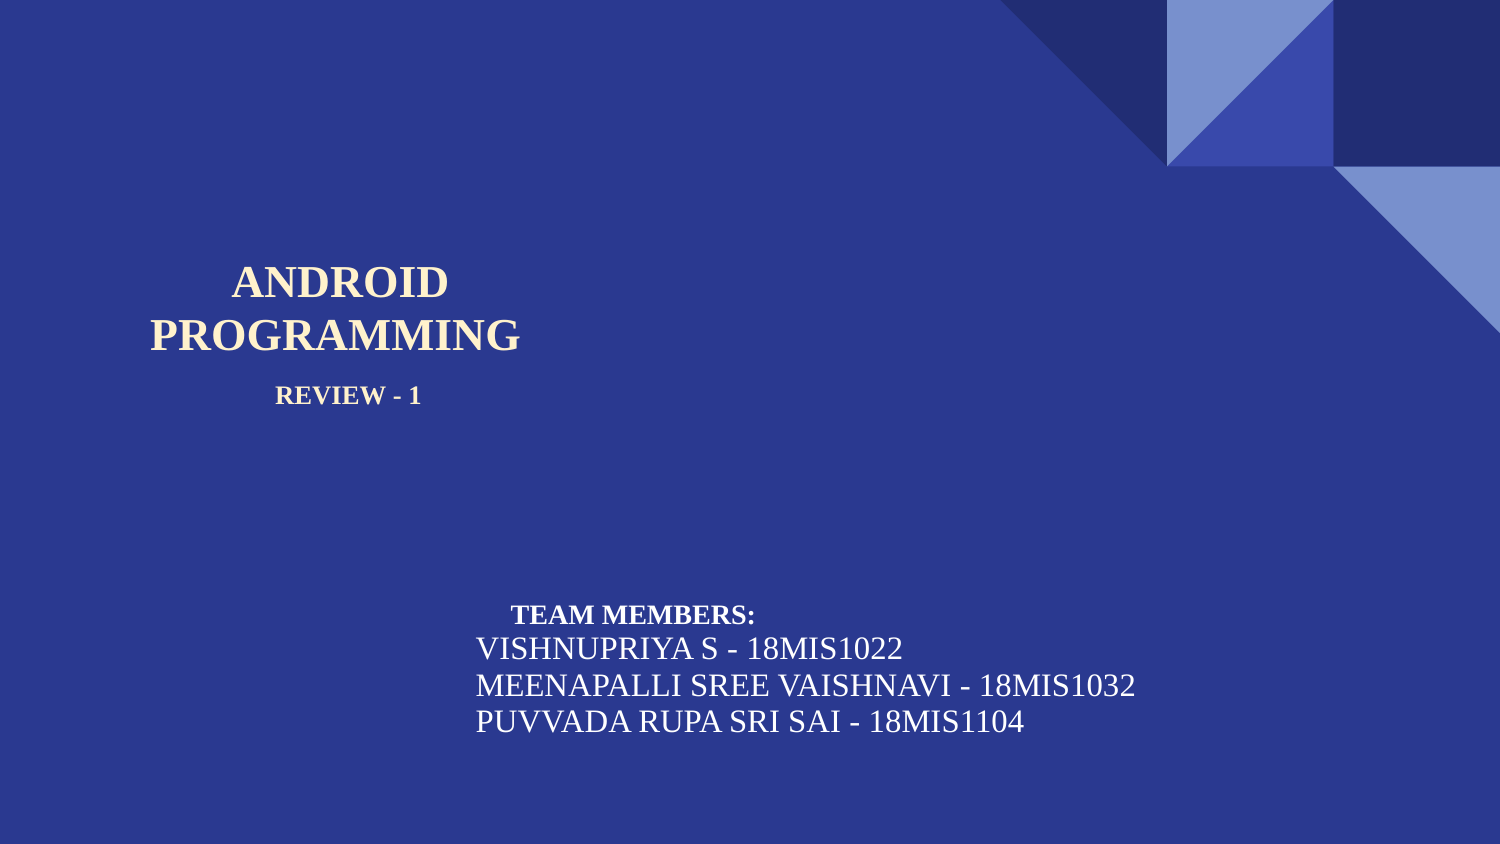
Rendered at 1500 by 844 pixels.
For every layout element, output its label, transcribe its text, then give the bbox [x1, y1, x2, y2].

subtitle TEAM MEMBERS: VISHNUPRIYA S - 18MIS1022 MEENAPALLI SREE VAISHNAVI - 18MIS1032 PUVVADA RUPA SRI SAI - 18MIS1104 [460, 584, 1159, 758]
title ANDROID PROGRAMMING REVIEW - 1 [135, 232, 719, 431]
